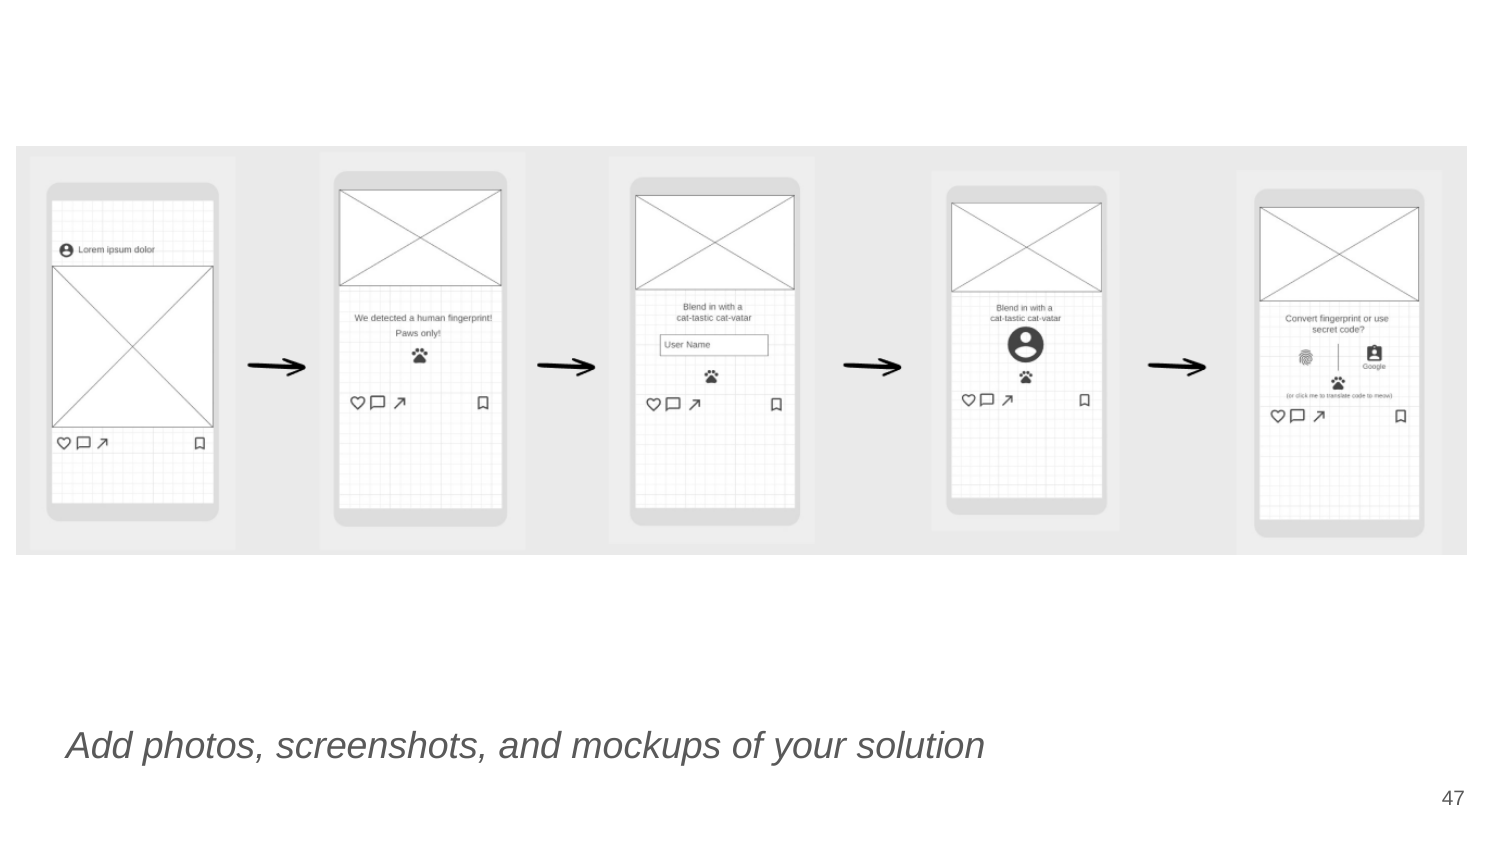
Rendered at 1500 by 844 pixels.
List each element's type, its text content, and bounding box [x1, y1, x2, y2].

slide_number ‹#› [1389, 764, 1480, 830]
picture [16, 145, 1467, 555]
list Add photos, screenshots, and mockups of your solution [51, 694, 1036, 794]
